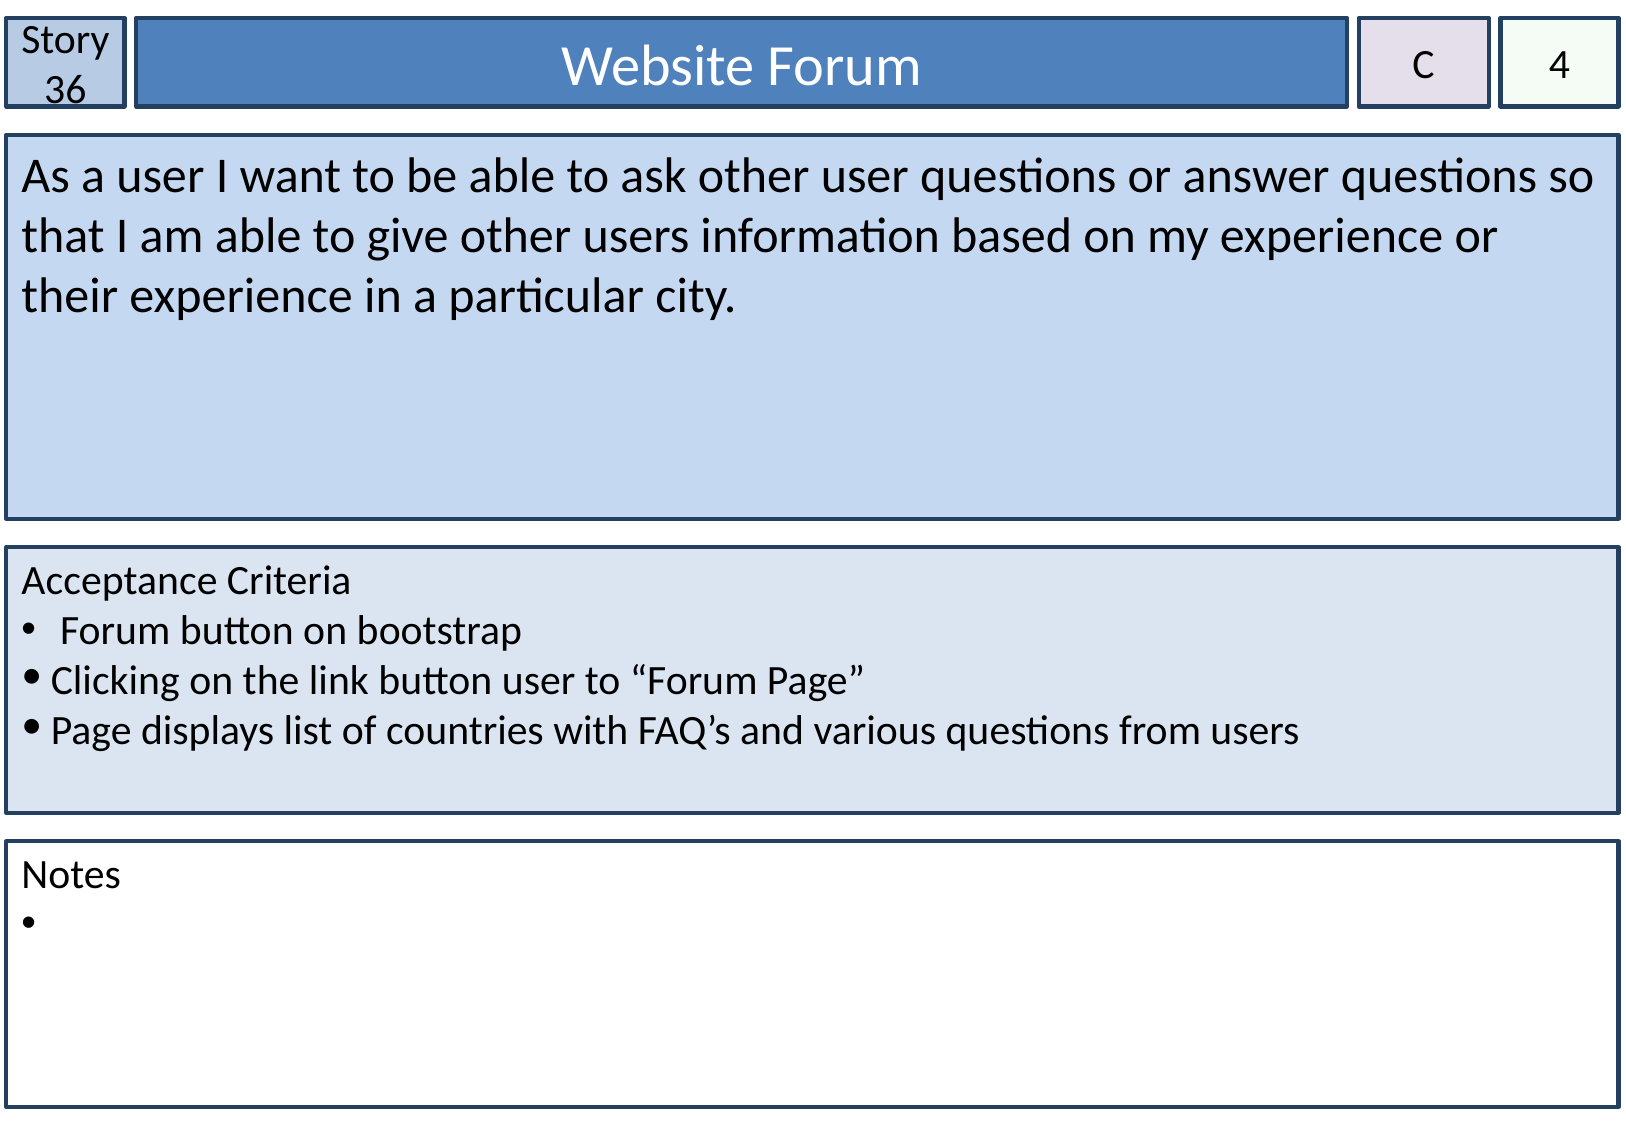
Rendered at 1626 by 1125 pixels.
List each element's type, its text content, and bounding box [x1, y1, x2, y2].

text_box Website Forum [136, 17, 1347, 107]
text_box Acceptance Criteria Forum button on bootstrap Clicking on the link button user to “Forum Page” Page displays list of countries with FAQ’s and various questions from users [6, 547, 1619, 813]
text_box 4 [1500, 17, 1619, 107]
text_box Story 36 [6, 17, 125, 107]
text_box Notes [6, 841, 1619, 1107]
text_box As a user I want to be able to ask other user questions or answer questions so that I am able to give other users information based on my experience or their experience in a particular city. [6, 134, 1619, 519]
text_box C [1358, 17, 1489, 107]
